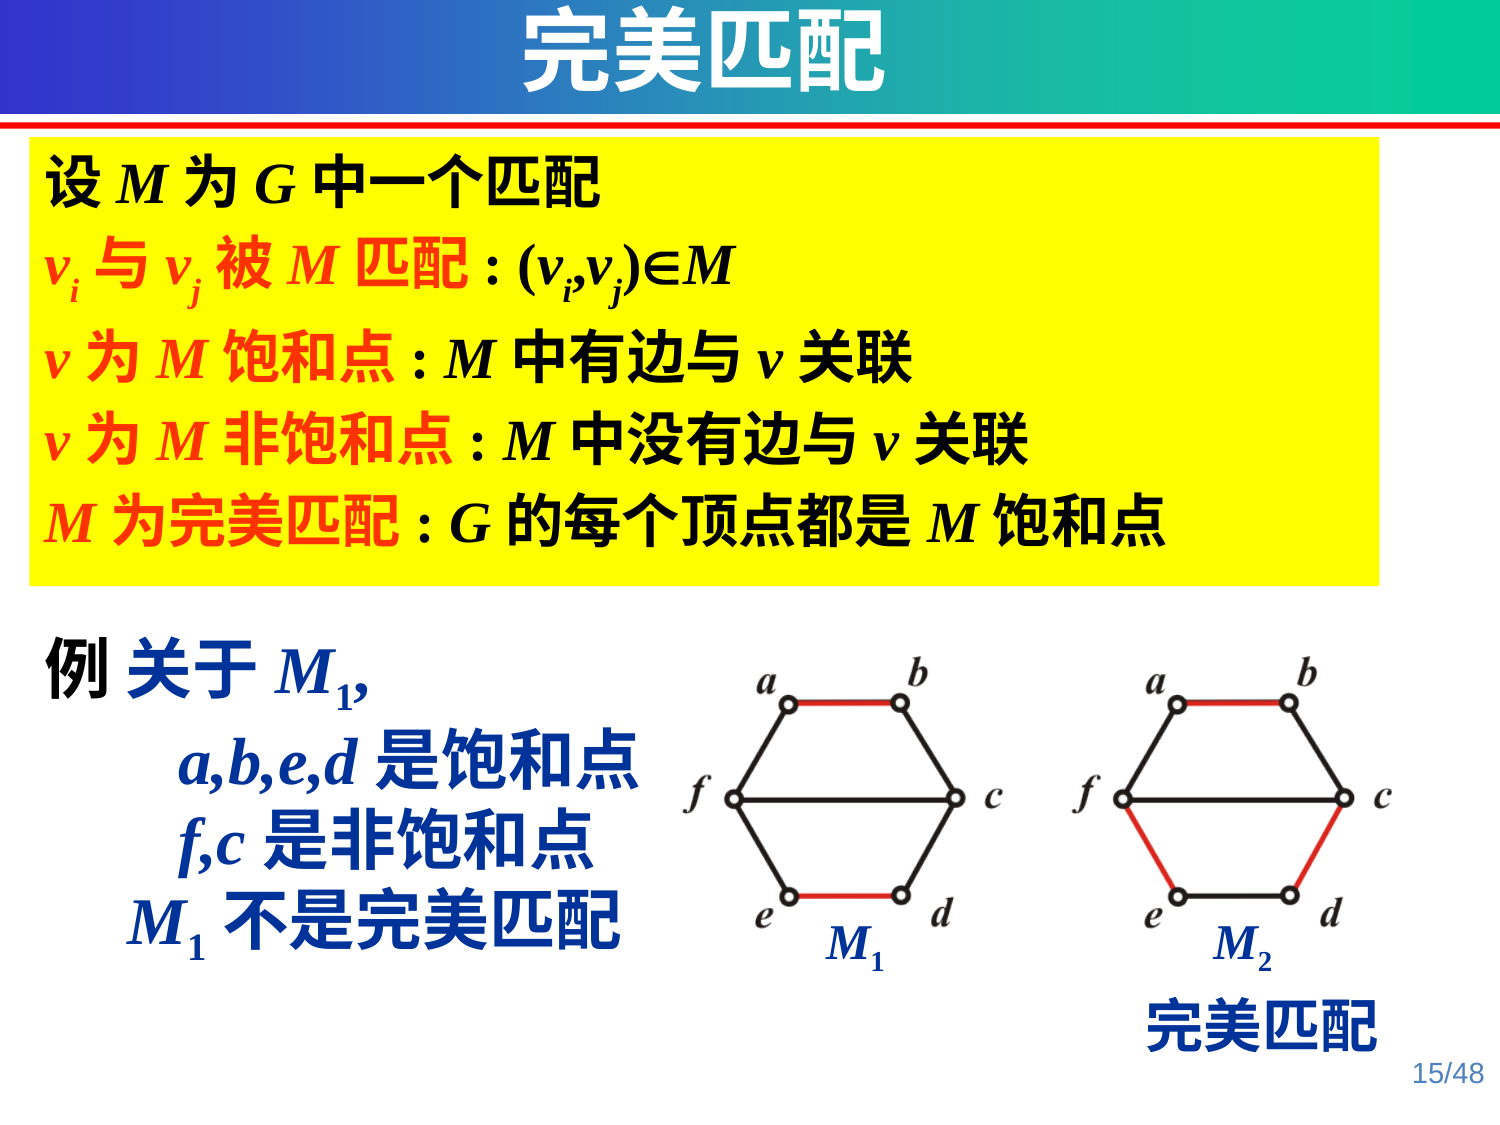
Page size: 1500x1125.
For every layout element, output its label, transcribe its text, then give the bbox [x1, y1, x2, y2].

slide_number 15/48 [1149, 1046, 1500, 1125]
picture [0, 0, 1500, 114]
text_box 例 关于M1, a,b,e,d是饱和点 f,c是非饱和点 M1不是完美匹配 [29, 619, 845, 976]
text_box 设M为G中一个匹配 vi与vj被M匹配: (vi,vj)M v为M饱和点: M中有边与v关联 v为M非饱和点: M中没有边与v关联 M为完美匹配: G的每个顶点都是M饱和点 [29, 137, 1380, 587]
title 完美匹配 [29, 0, 1380, 101]
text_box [678, 655, 1392, 978]
text_box 完美匹配 [1131, 984, 1394, 1067]
